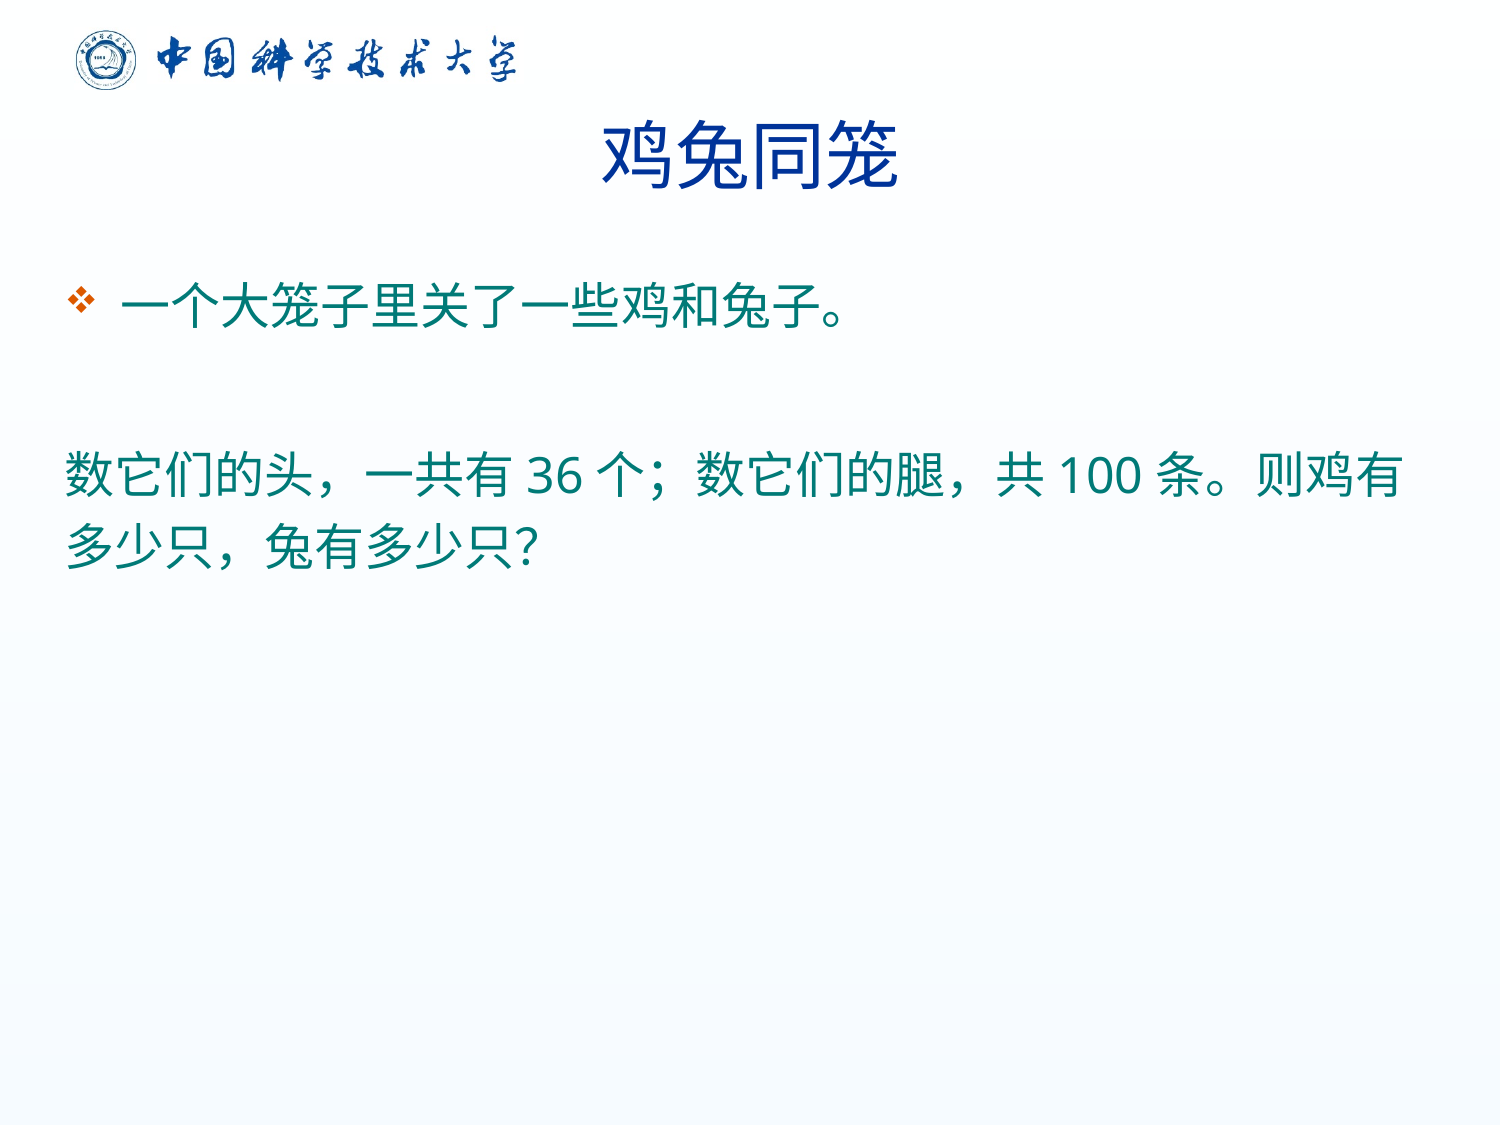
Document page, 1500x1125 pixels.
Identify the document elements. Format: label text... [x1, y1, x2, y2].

list 一个大笼子里关了一些鸡和兔子。 数它们的头，一共有36个；数它们的腿，共100条。则鸡有多少只，兔有多少只？ [49, 255, 1451, 1001]
picture [147, 26, 524, 84]
title 鸡兔同笼 [49, 99, 1451, 209]
picture [74, 27, 136, 90]
